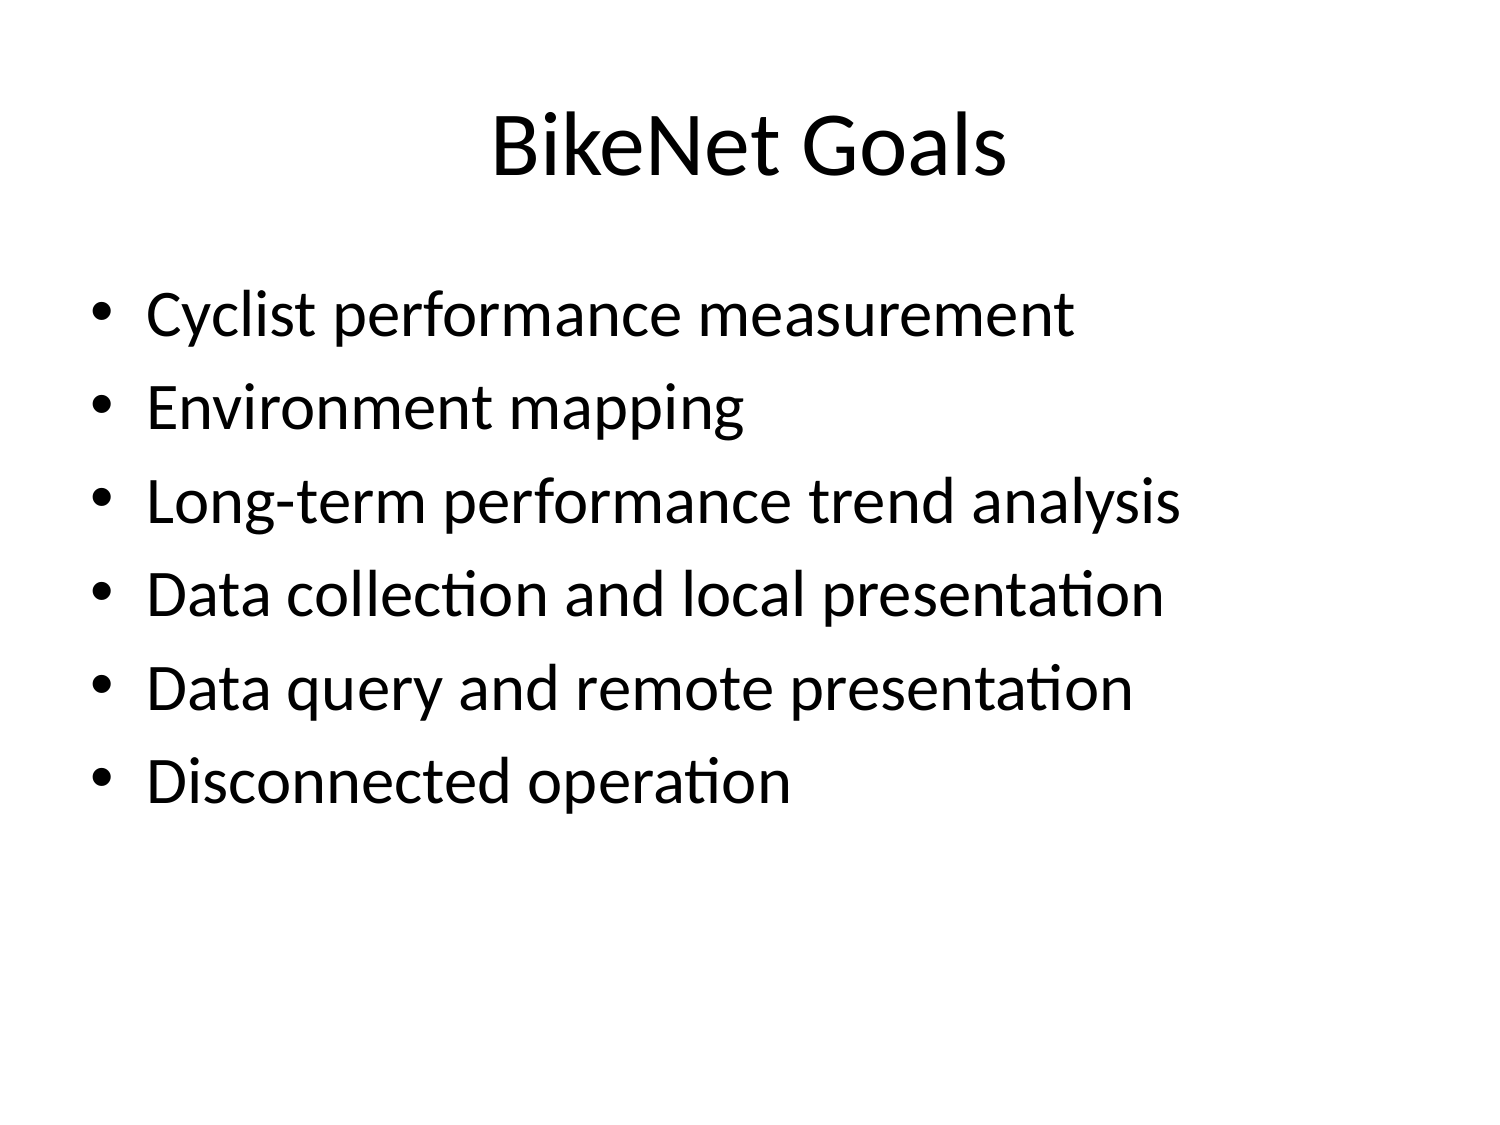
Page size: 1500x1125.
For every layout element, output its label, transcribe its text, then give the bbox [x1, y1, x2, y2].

list Cyclist performance measurement Environment mapping Long-term performance trend analysis Data collection and local presentation Data query and remote presentation Disconnected operation [75, 262, 1425, 1005]
title BikeNet Goals [75, 45, 1425, 233]
